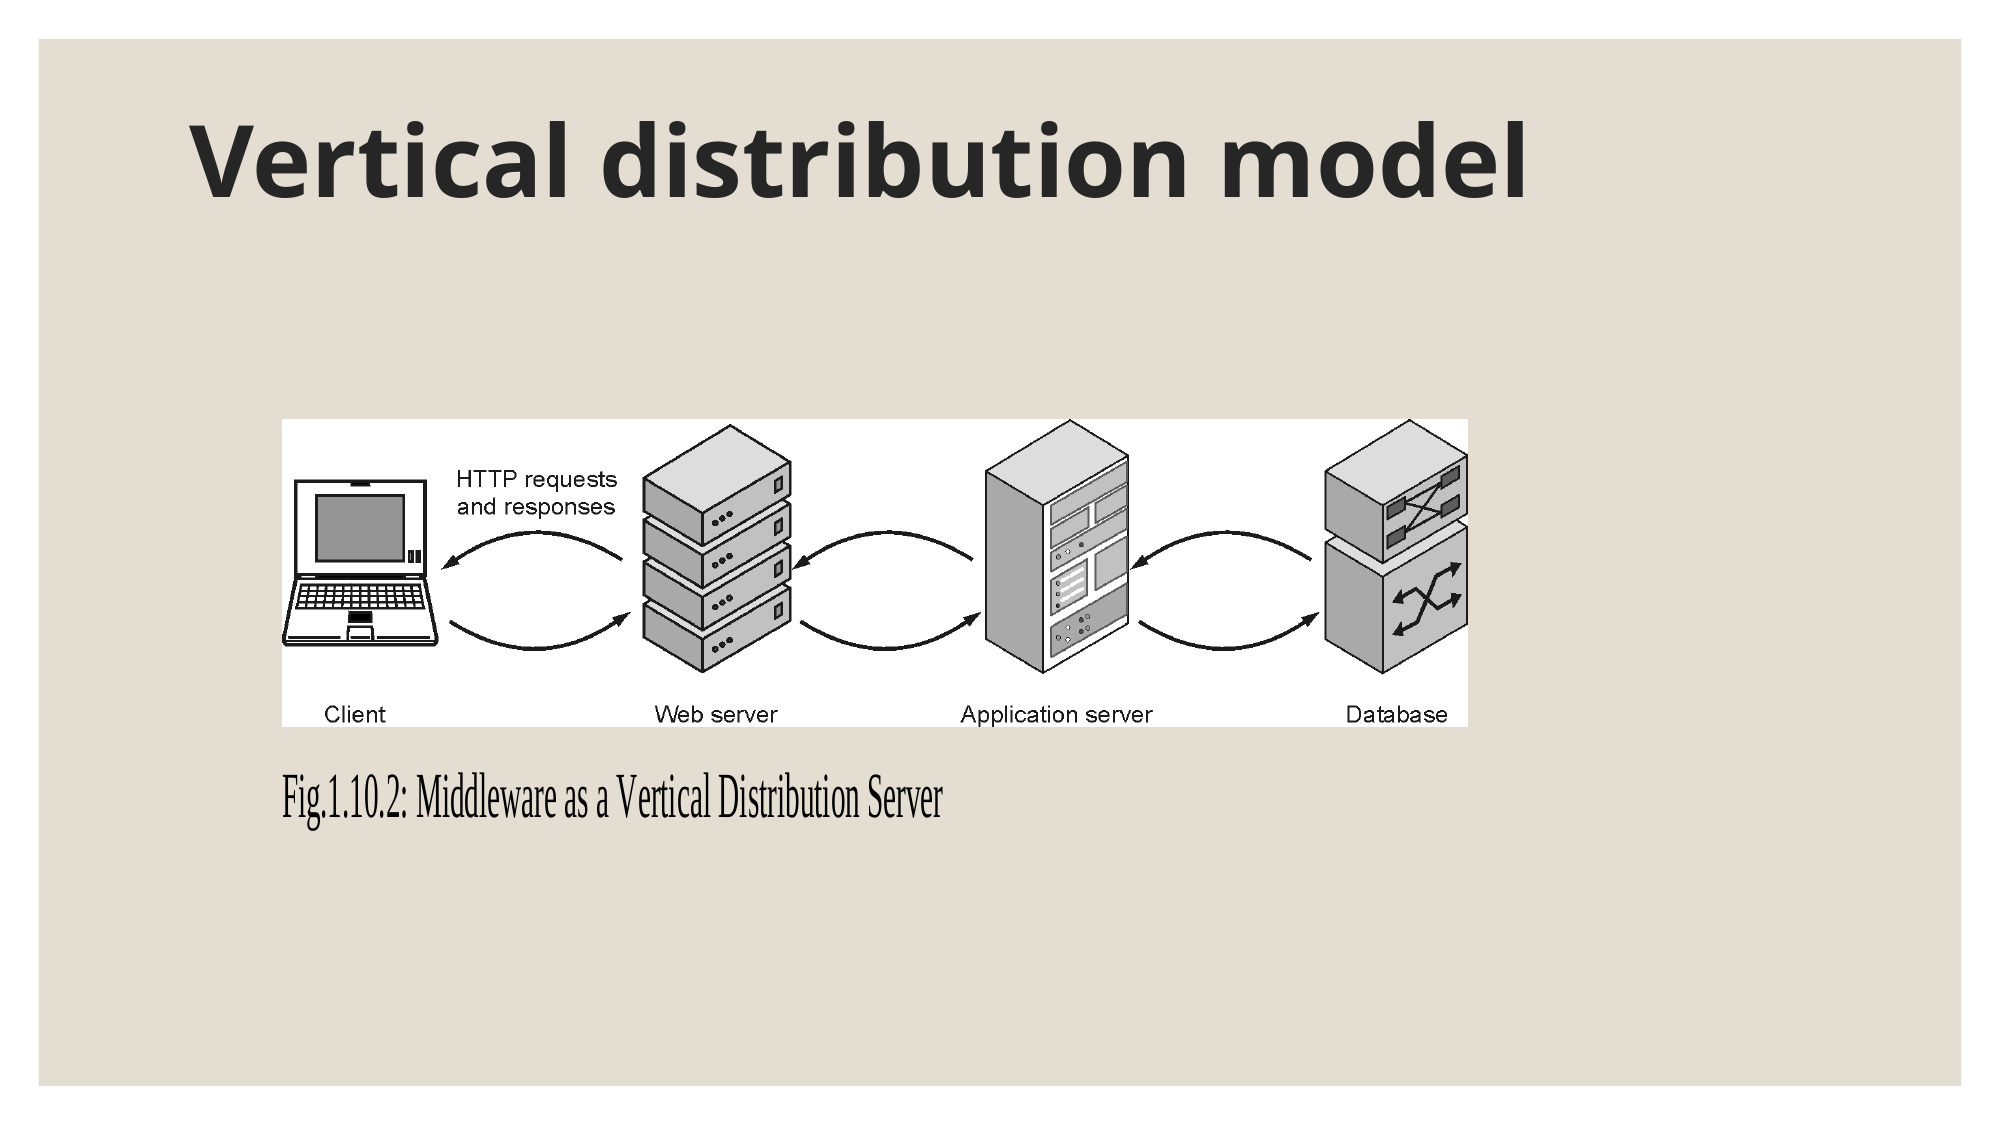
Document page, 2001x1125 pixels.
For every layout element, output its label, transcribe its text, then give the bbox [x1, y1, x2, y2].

title Vertical distribution model [174, 105, 1825, 331]
picture [282, 419, 1468, 727]
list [282, 759, 1610, 834]
